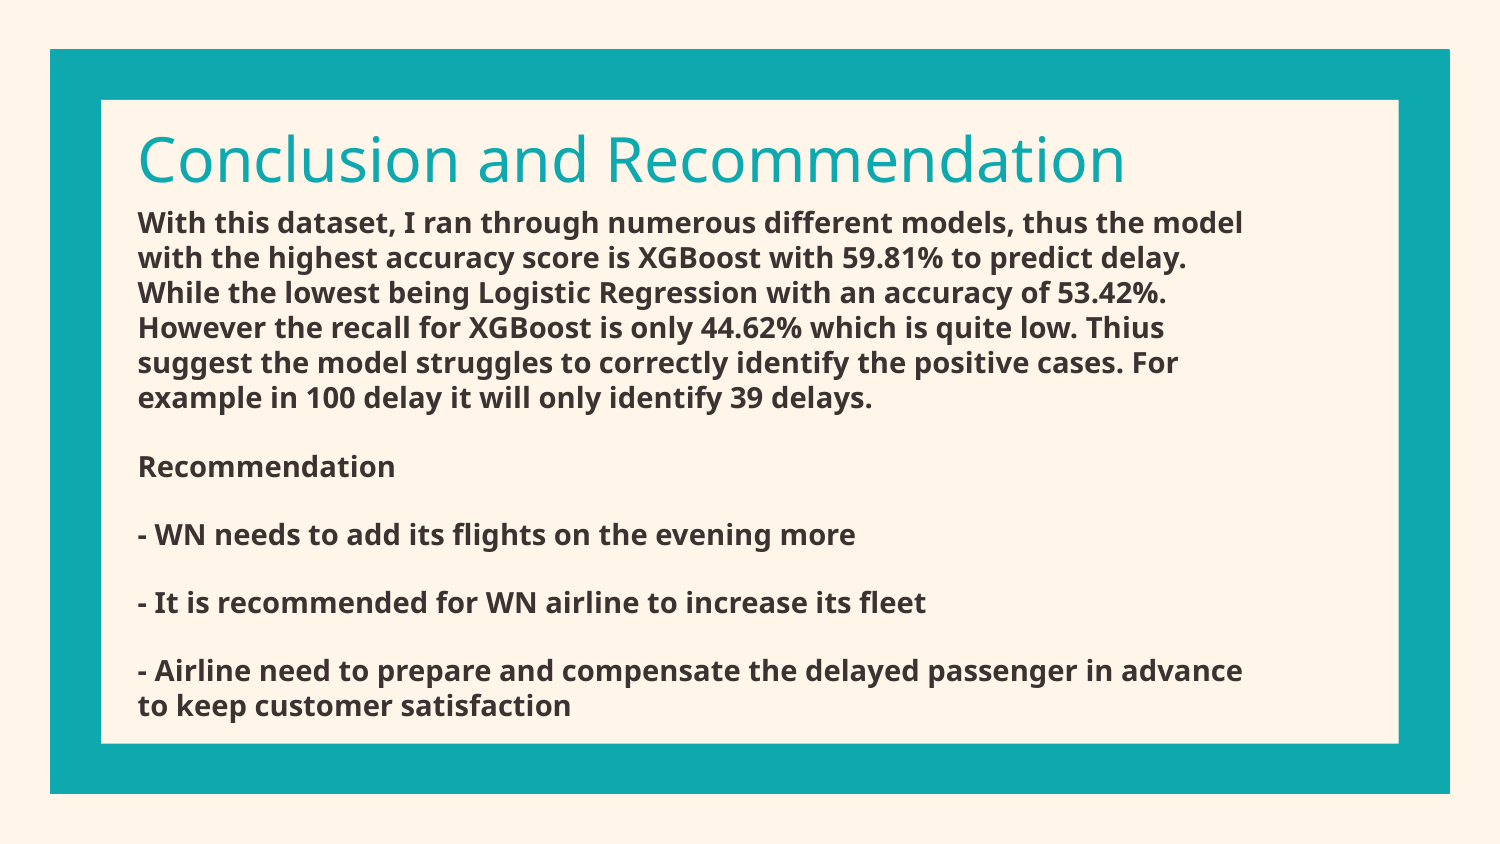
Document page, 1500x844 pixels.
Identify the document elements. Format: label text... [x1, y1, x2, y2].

text_box With this dataset, I ran through numerous different models, thus the model with the highest accuracy score is XGBoost with 59.81% to predict delay. While the lowest being Logistic Regression with an accuracy of 53.42%. However the recall for XGBoost is only 44.62% which is quite low. Thius suggest the model struggles to correctly identify the positive cases. For example in 100 delay it will only identify 39 delays. Recommendation - WN needs to add its flights on the evening more - It is recommended for WN airline to increase its fleet - Airline need to prepare and compensate the delayed passenger in advance to keep customer satisfaction [122, 189, 1282, 739]
title Conclusion and Recommendation [122, 105, 1339, 190]
